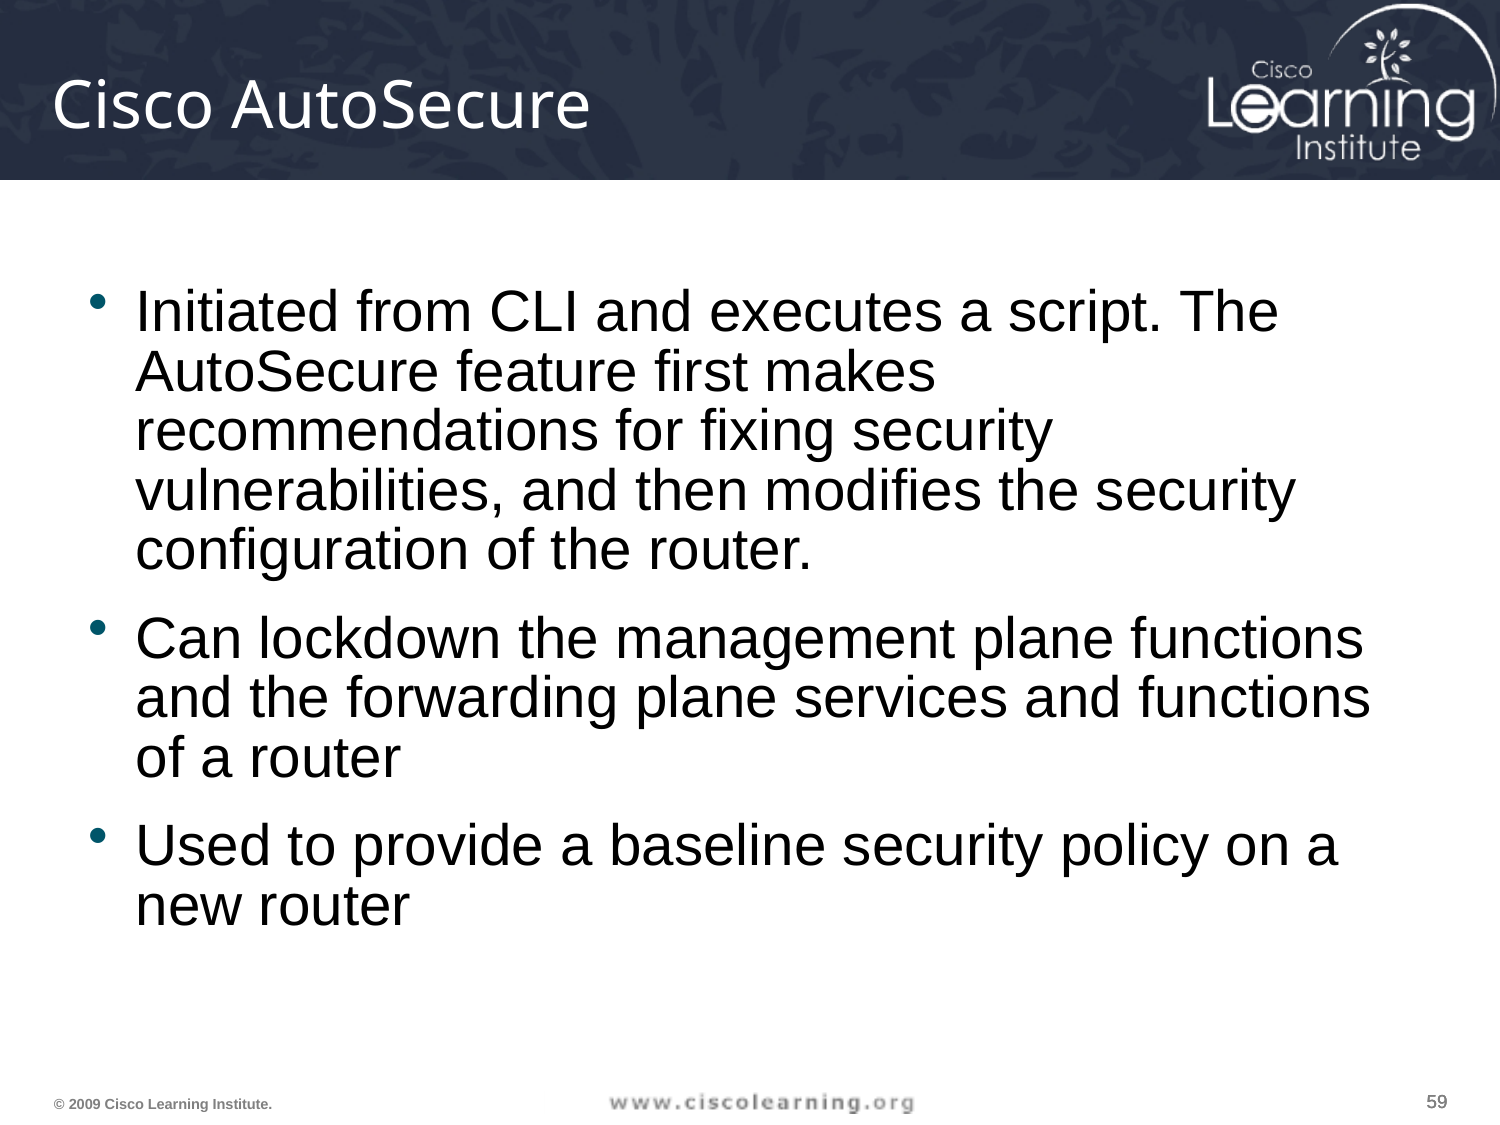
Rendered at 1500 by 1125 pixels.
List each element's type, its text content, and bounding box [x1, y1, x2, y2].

list Initiated from CLI and executes a script. The AutoSecure feature first makes recommendations for fixing security vulnerabilities, and then modifies the security configuration of the router. Can lockdown the management plane functions and the forwarding plane services and functions of a router Used to provide a baseline security policy on a new router [74, 277, 1424, 975]
picture [0, 0, 1500, 180]
title Cisco AutoSecure [37, 12, 1438, 150]
picture [543, 1091, 1013, 1114]
